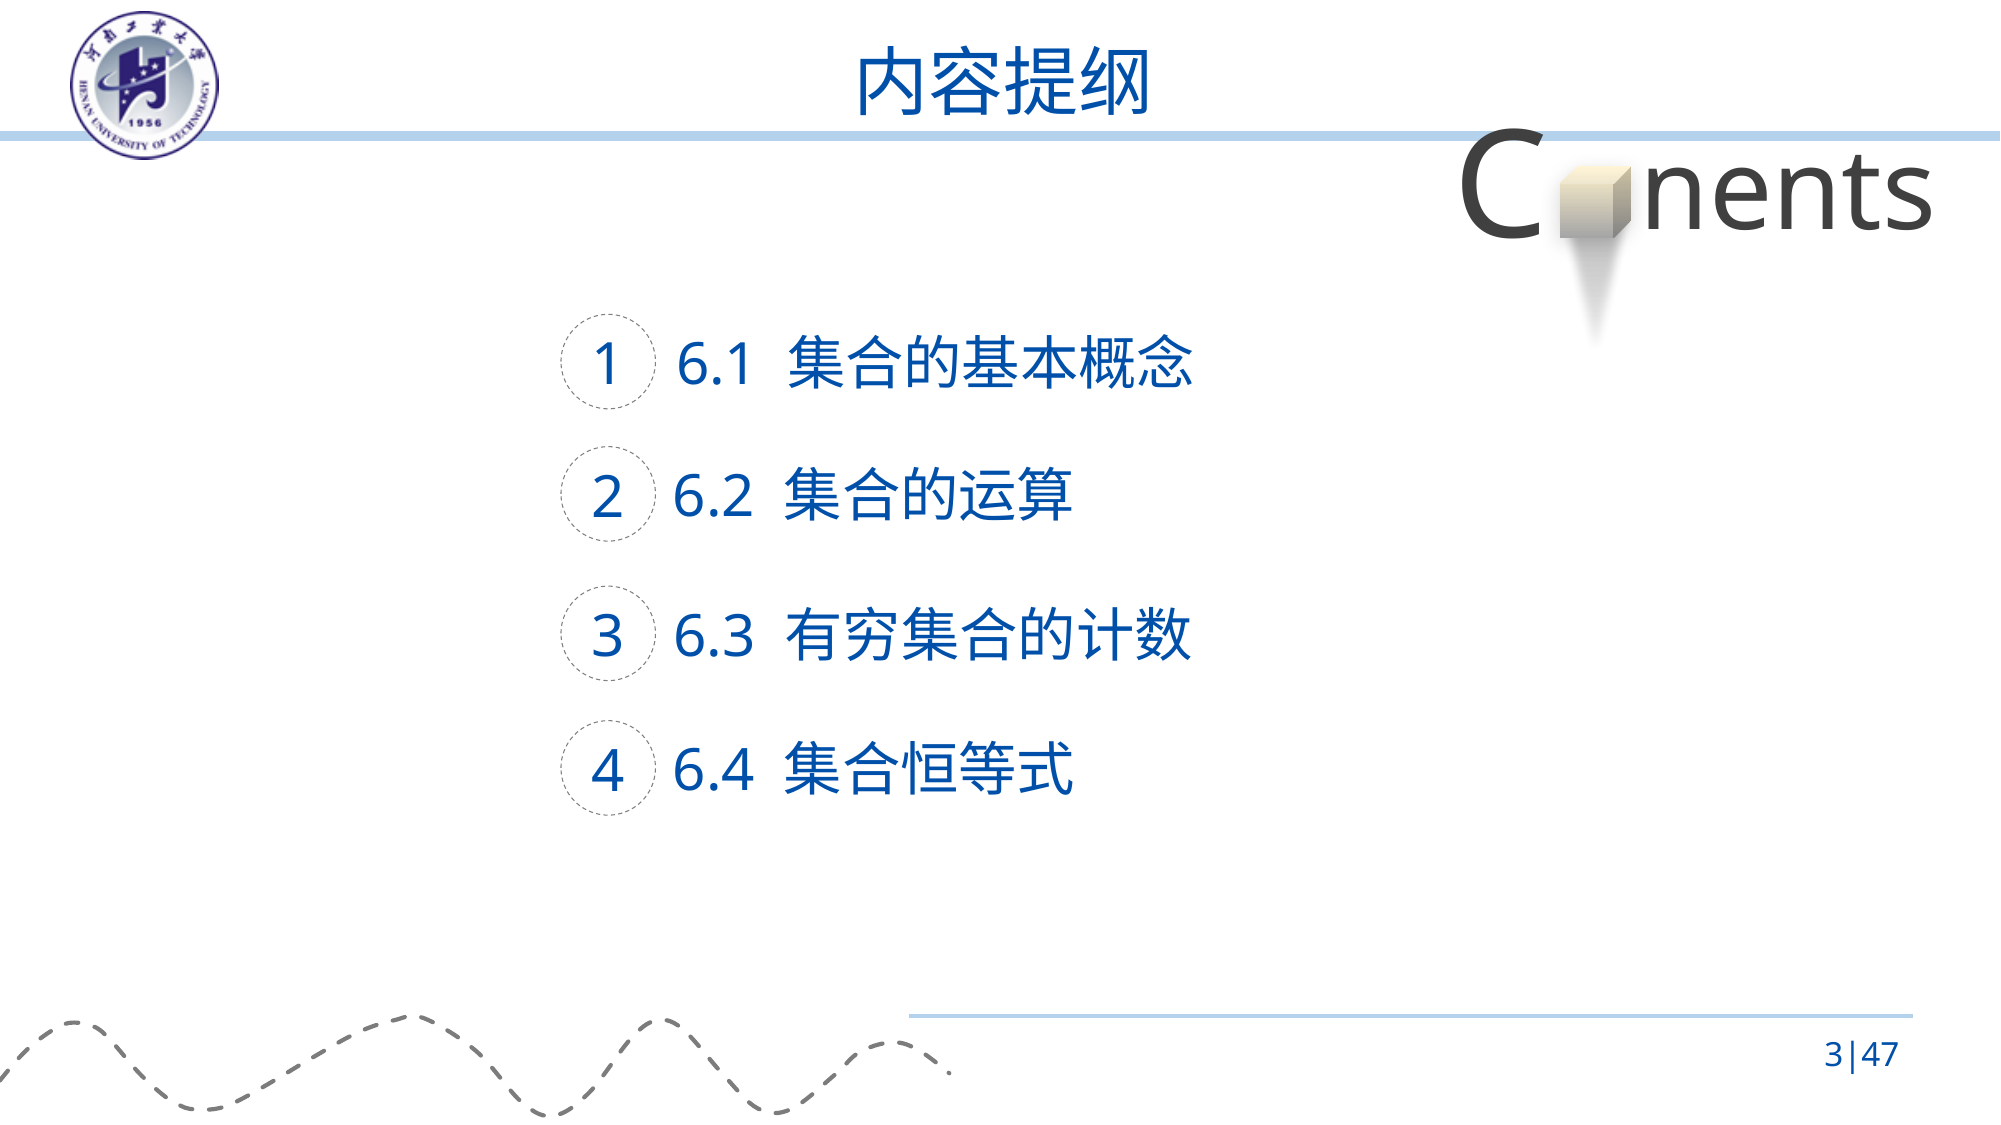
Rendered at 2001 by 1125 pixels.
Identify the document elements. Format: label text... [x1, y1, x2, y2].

text_box nents [1624, 109, 1952, 260]
picture [70, 11, 219, 160]
text_box 6.4 集合恒等式 [657, 725, 1090, 810]
title 内容提纲 [236, 36, 1772, 134]
text_box 2 [559, 445, 657, 543]
text_box 6.1 集合的基本概念 [661, 318, 1548, 404]
text_box 4 [559, 719, 657, 817]
text_box C [1438, 134, 1564, 275]
text_box 3 [559, 585, 657, 682]
text_box 6.2 集合的运算 [657, 451, 1090, 536]
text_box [1550, 165, 1641, 398]
text_box 6.3 有穷集合的计数 [658, 590, 1208, 676]
text_box 1 [559, 313, 657, 410]
slide_number 3|47 [1756, 1025, 1915, 1086]
